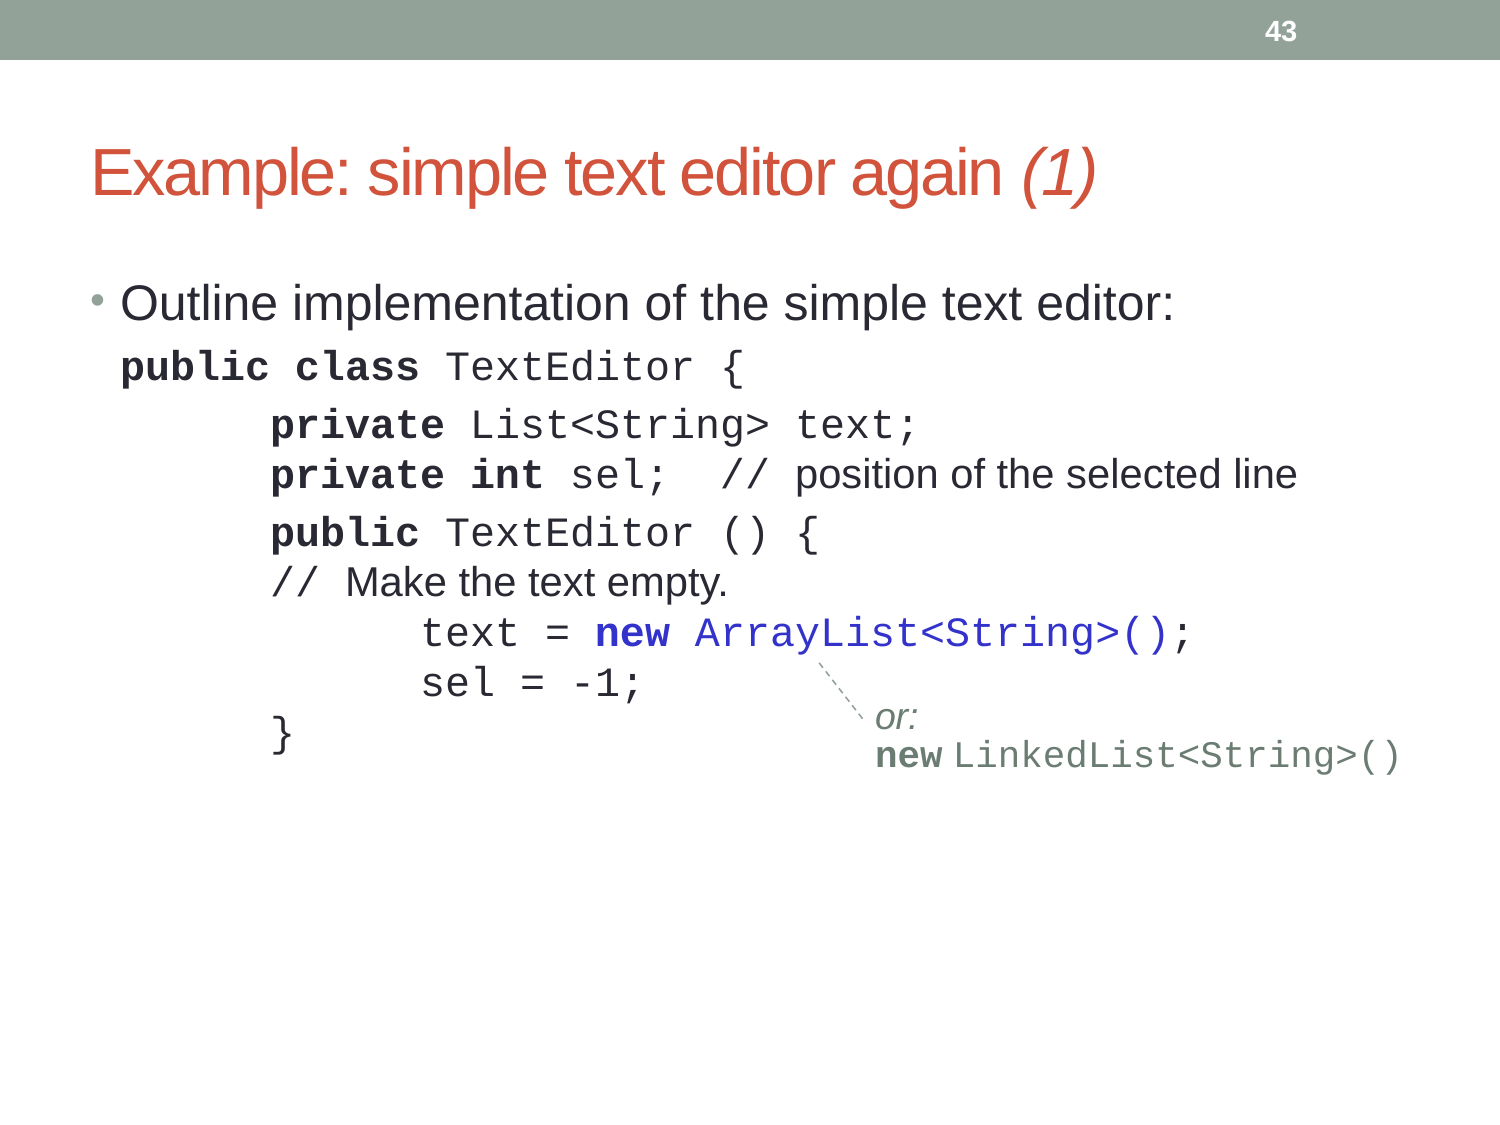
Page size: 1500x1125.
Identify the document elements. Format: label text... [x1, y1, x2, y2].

slide_number 43 [1250, 3, 1425, 57]
text_box or: new LinkedList<String>() [875, 700, 1406, 783]
list Outline implementation of the simple text editor: public class TextEditor { private List<String> text; private int sel; // position of the selected line public TextEditor () { // Make the text empty. text = new ArrayList<String>(); sel = -1; } [75, 262, 1425, 1063]
title Example: simple text editor again (1) [75, 87, 1425, 250]
